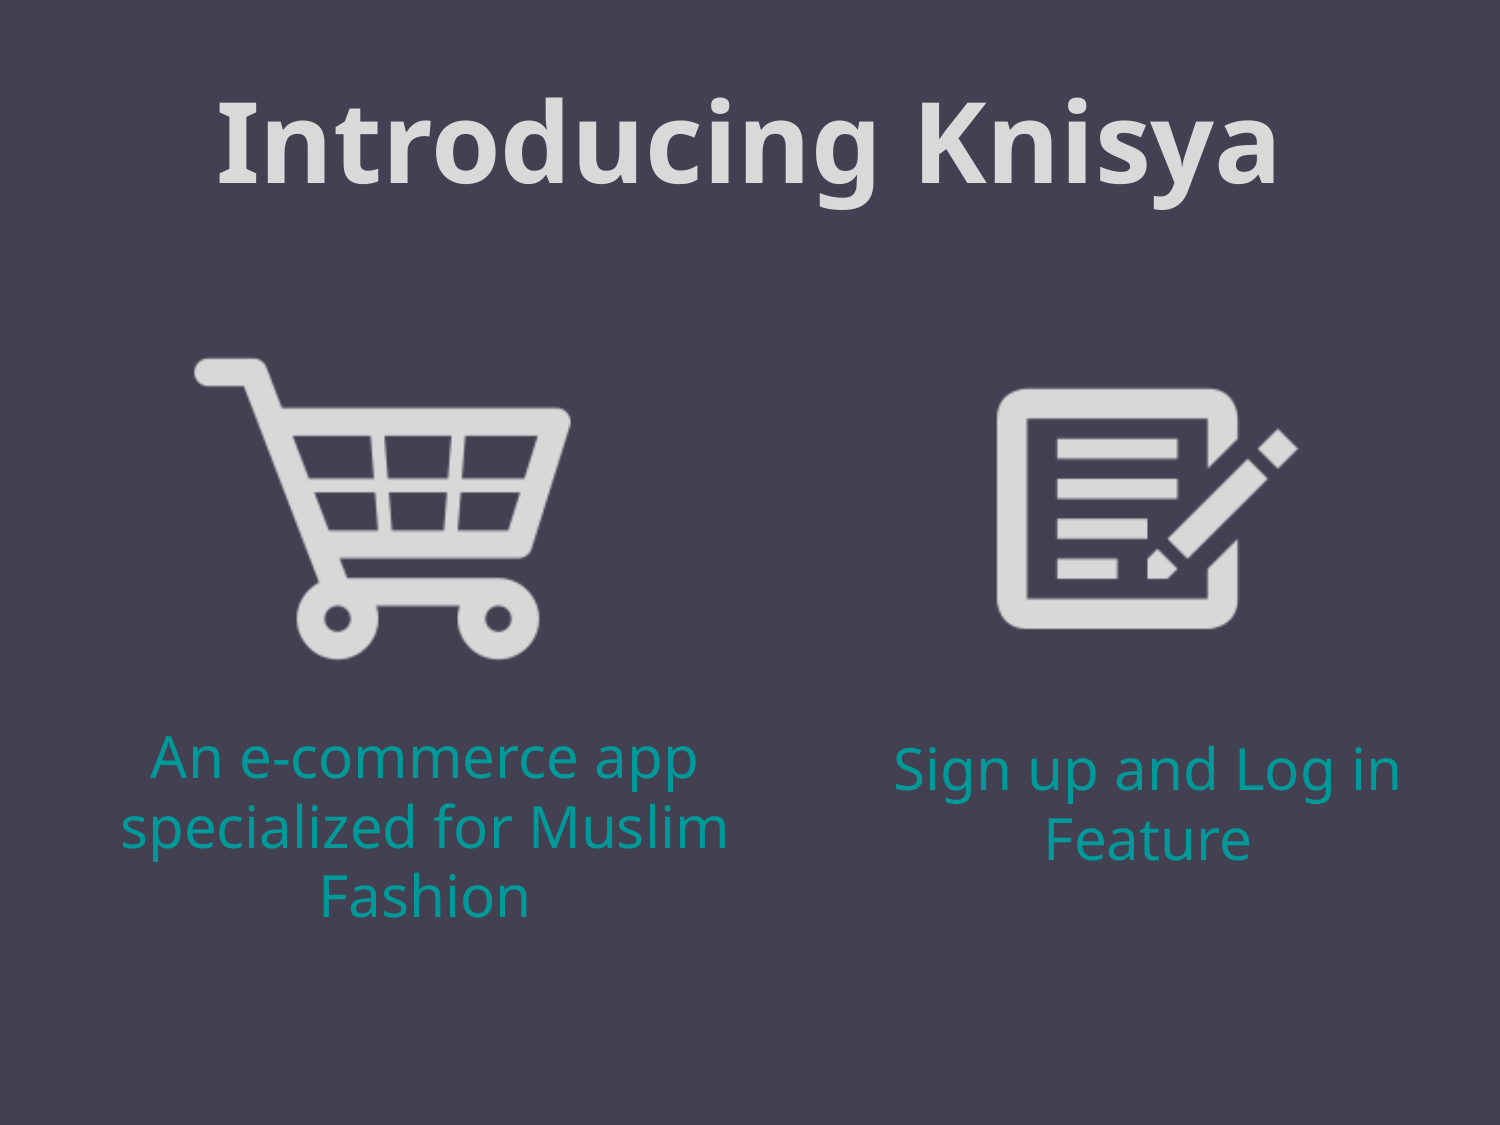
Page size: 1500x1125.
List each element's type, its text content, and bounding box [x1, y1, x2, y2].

title Introducing Knisya [75, 45, 1425, 233]
text_box Sign up and Log in Feature [798, 725, 1499, 1042]
list An e-commerce app specialized for Muslim Fashion [75, 712, 775, 1005]
picture [174, 300, 592, 719]
picture [939, 300, 1357, 718]
